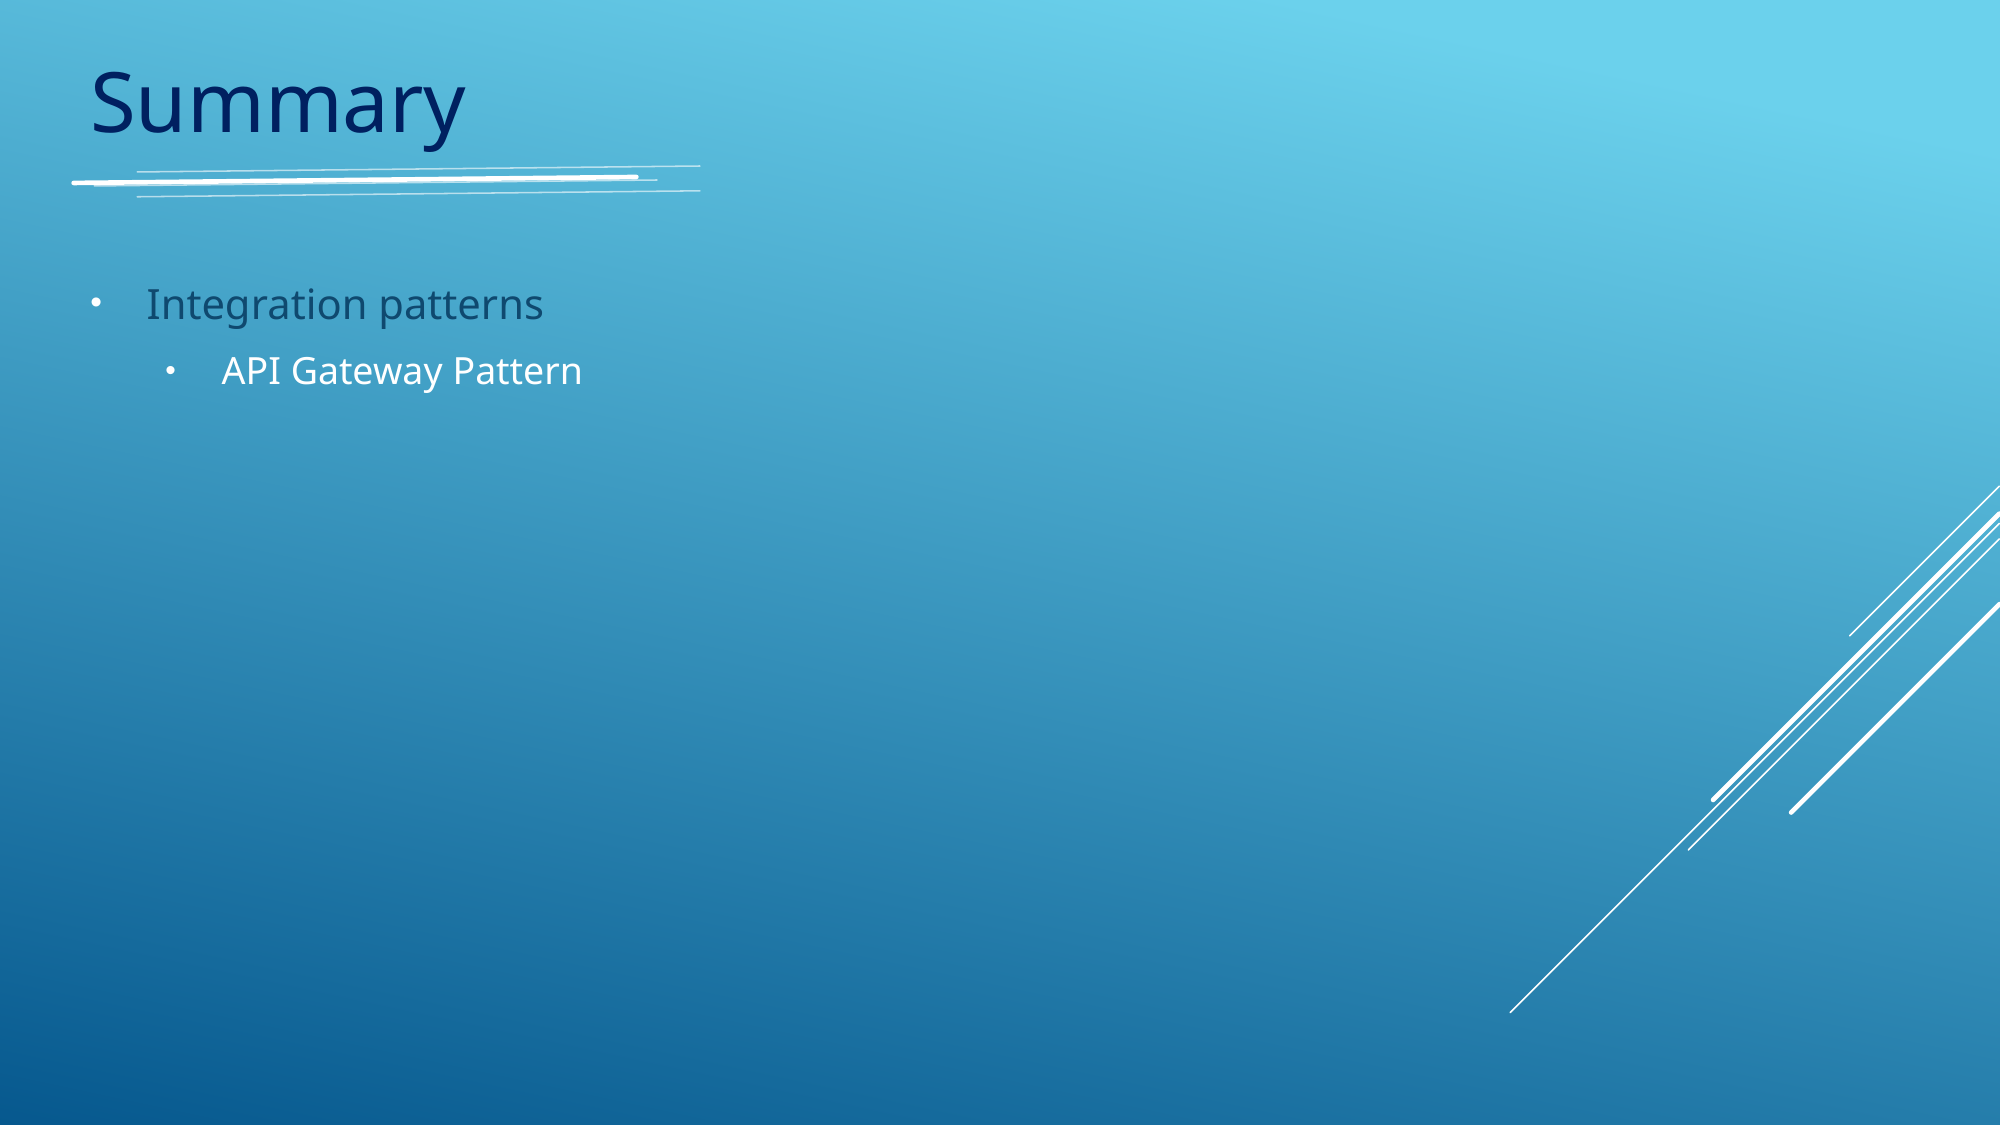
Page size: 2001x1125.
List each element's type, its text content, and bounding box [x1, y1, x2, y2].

list Integration patterns API Gateway Pattern [75, 270, 639, 1000]
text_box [94, 179, 658, 187]
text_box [137, 190, 701, 197]
text_box Summary [75, 41, 1978, 157]
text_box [137, 165, 701, 173]
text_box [73, 176, 637, 184]
